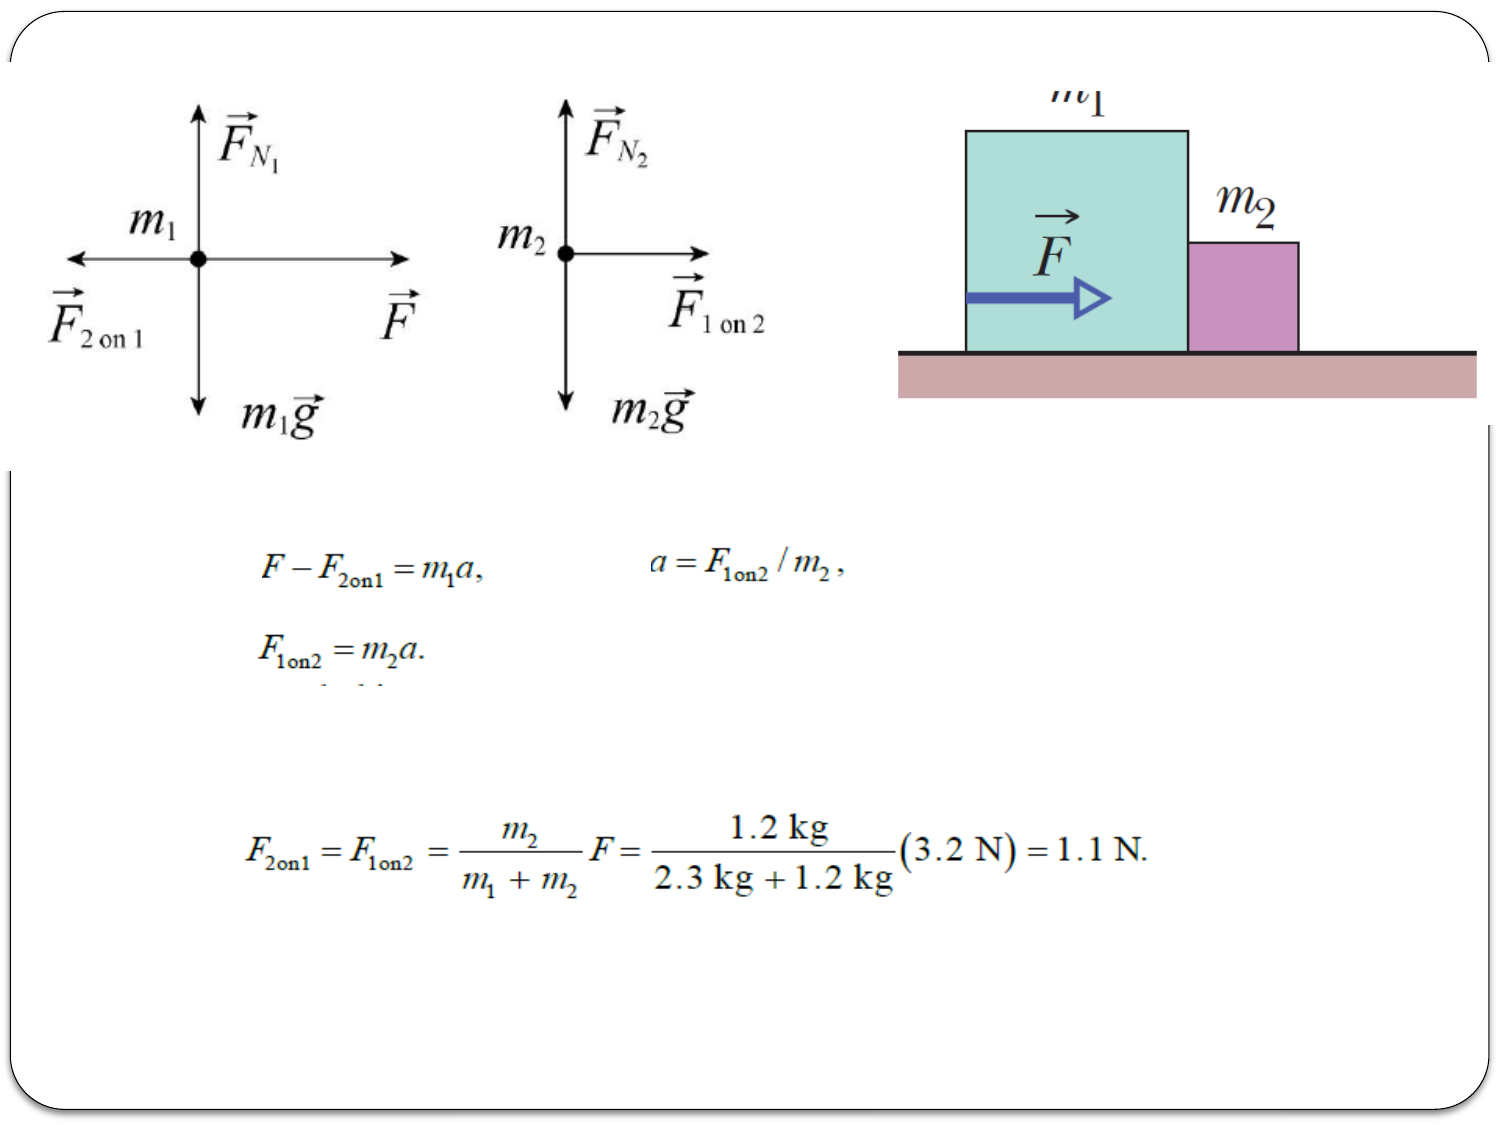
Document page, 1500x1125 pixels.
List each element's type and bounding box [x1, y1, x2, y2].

picture [651, 527, 849, 598]
picture [823, 62, 1500, 426]
picture [249, 624, 440, 687]
picture [0, 62, 810, 471]
picture [262, 537, 484, 598]
picture [224, 787, 1160, 934]
